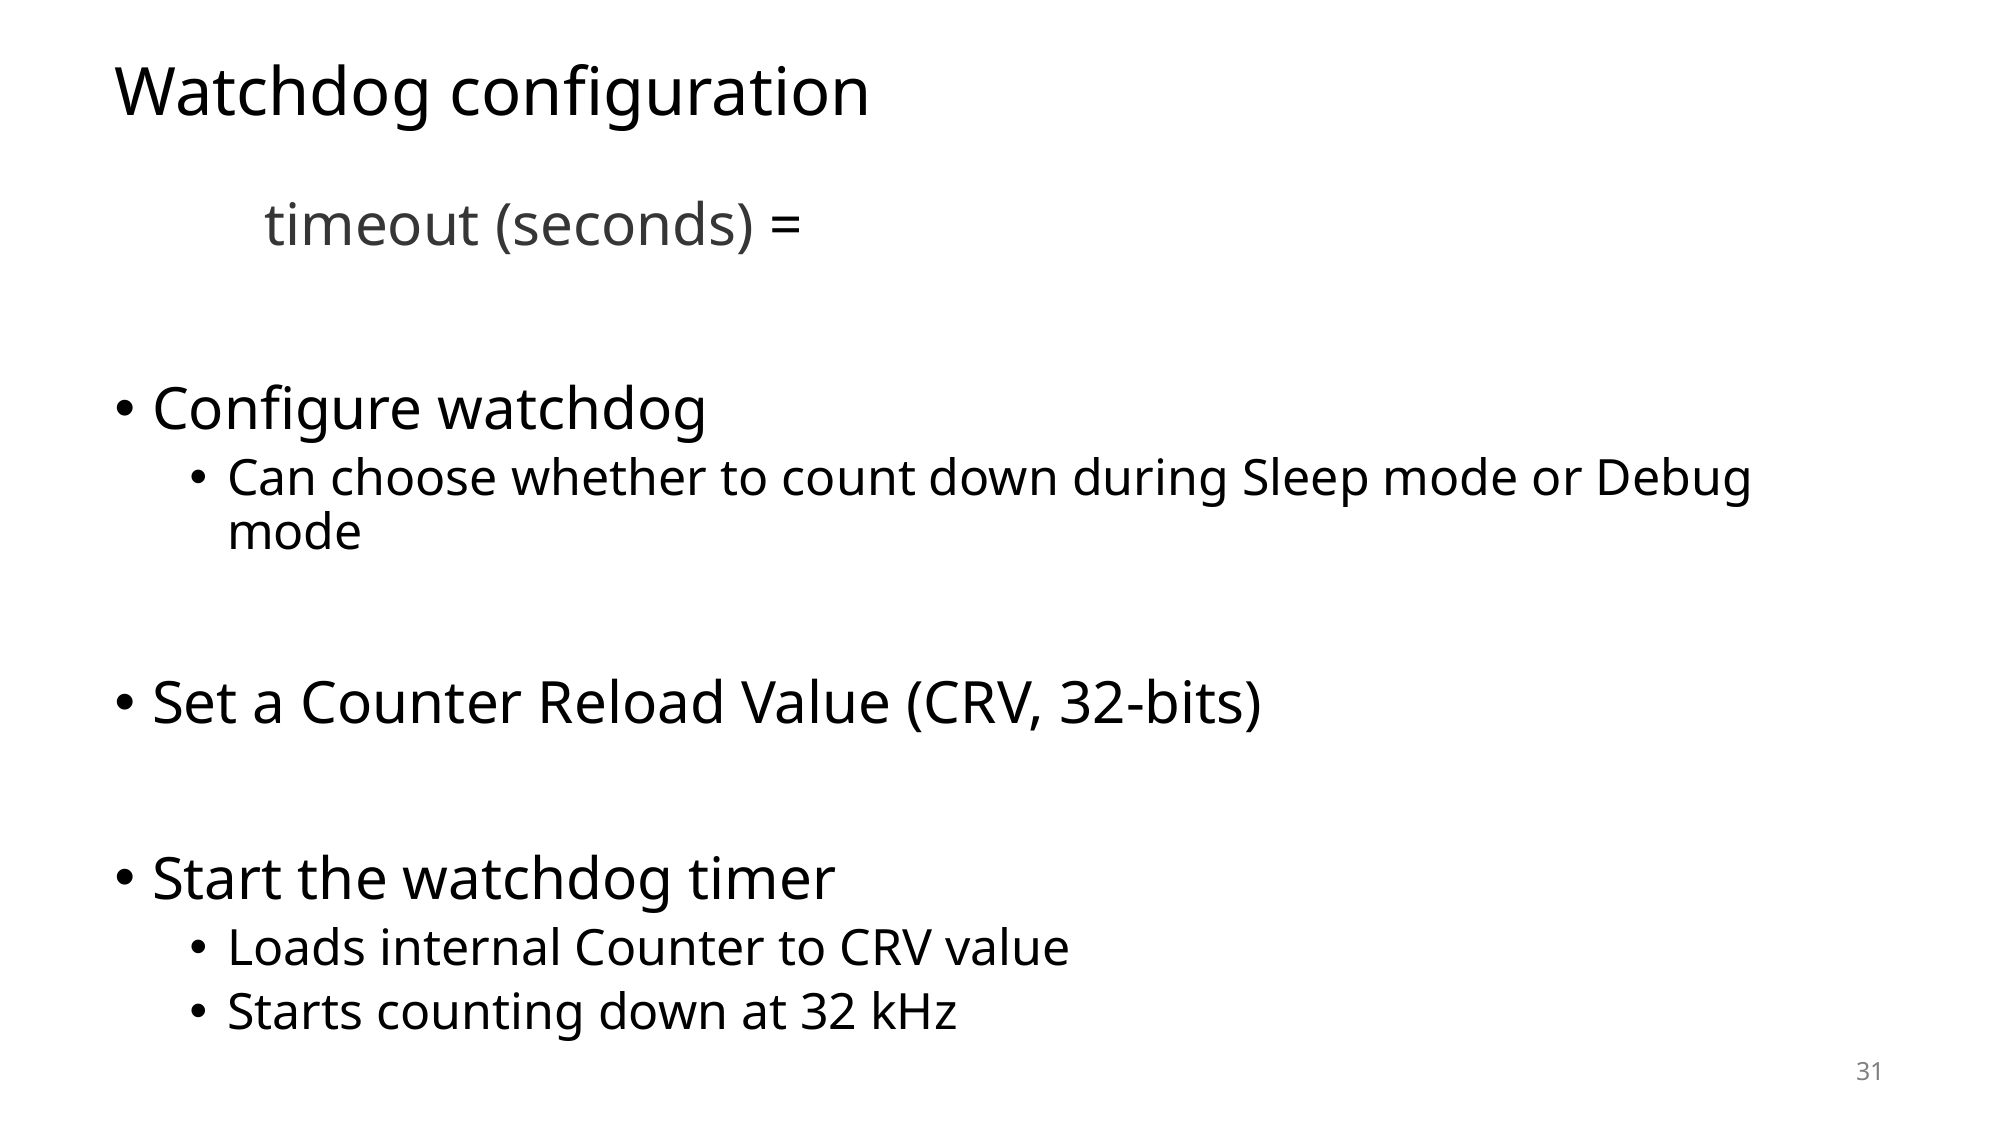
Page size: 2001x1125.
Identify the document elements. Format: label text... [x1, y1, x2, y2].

slide_number 31 [1749, 1042, 1900, 1103]
title Watchdog configuration [99, 37, 1900, 150]
